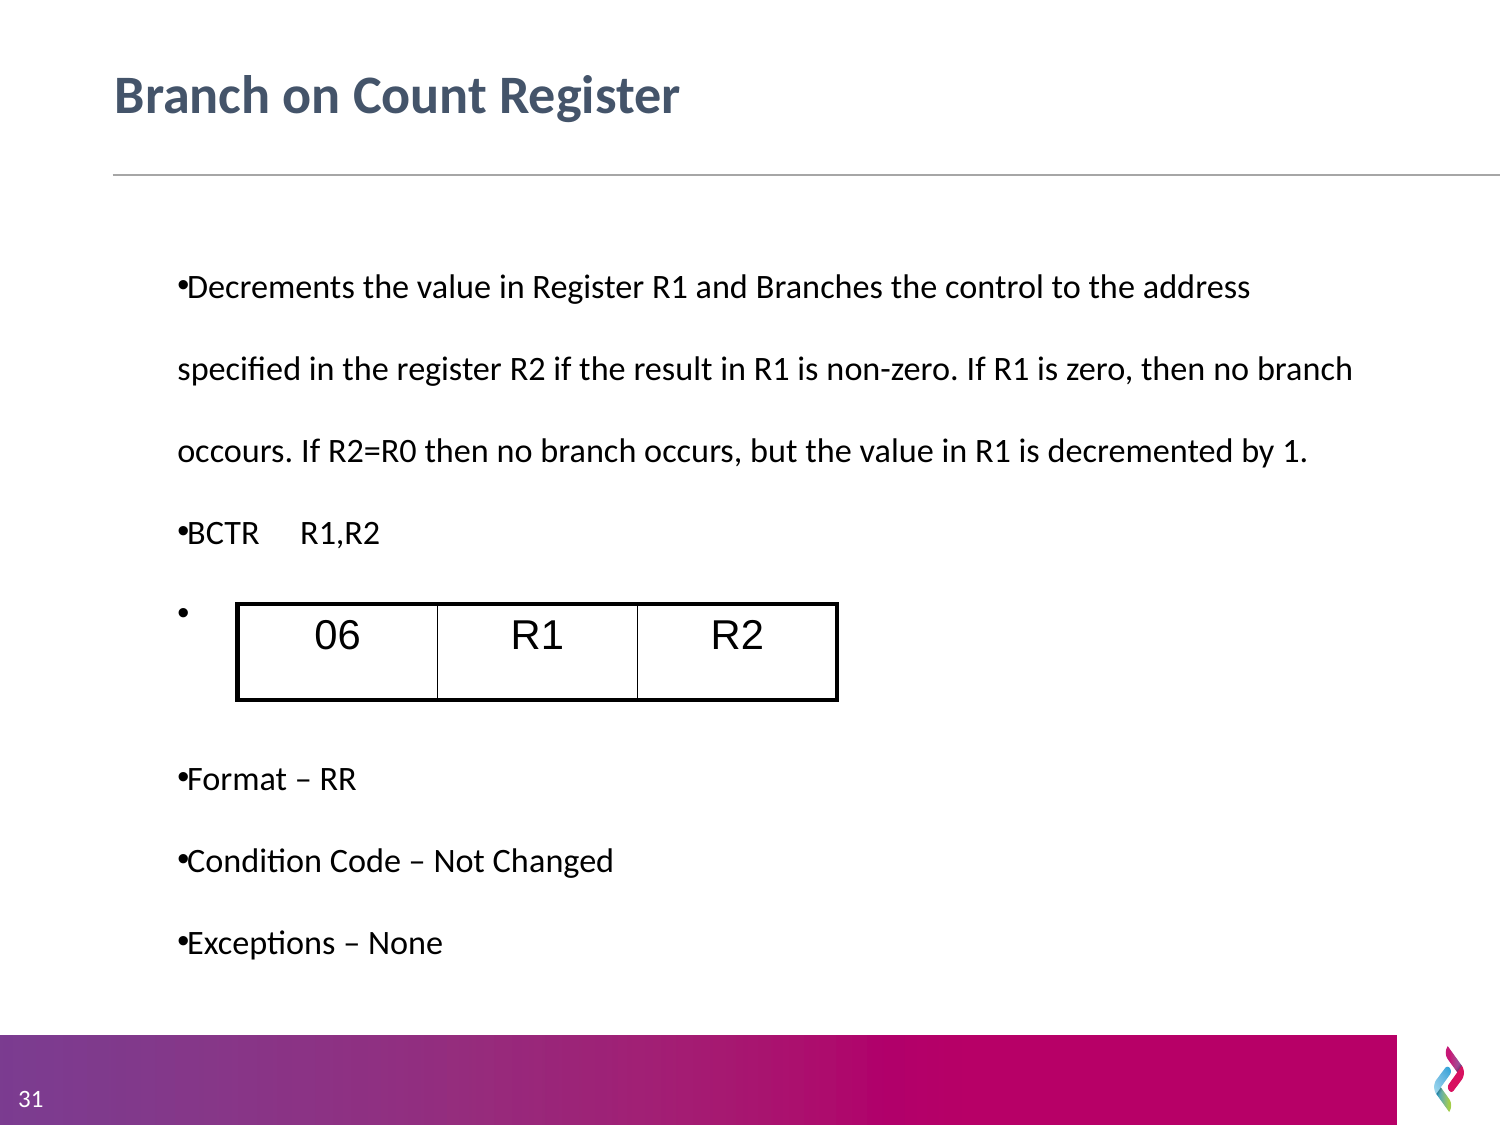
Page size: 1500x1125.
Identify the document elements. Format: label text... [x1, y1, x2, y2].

table_header R2 [638, 606, 835, 698]
table_header R1 [438, 606, 637, 698]
table_header 06 [240, 606, 437, 698]
title Branch on Count Register [99, 19, 1149, 175]
list Decrements the value in Register R1 and Branches the control to the address specified in the register R2 if the result in R1 is non-zero. If R1 is zero, then no branch occours. If R2=R0 then no branch occurs, but the value in R1 is decremented by 1. BCTR R1,R2 Format – RR Condition Code – Not Changed Exceptions – None [162, 174, 1388, 988]
picture [1431, 1042, 1467, 1115]
